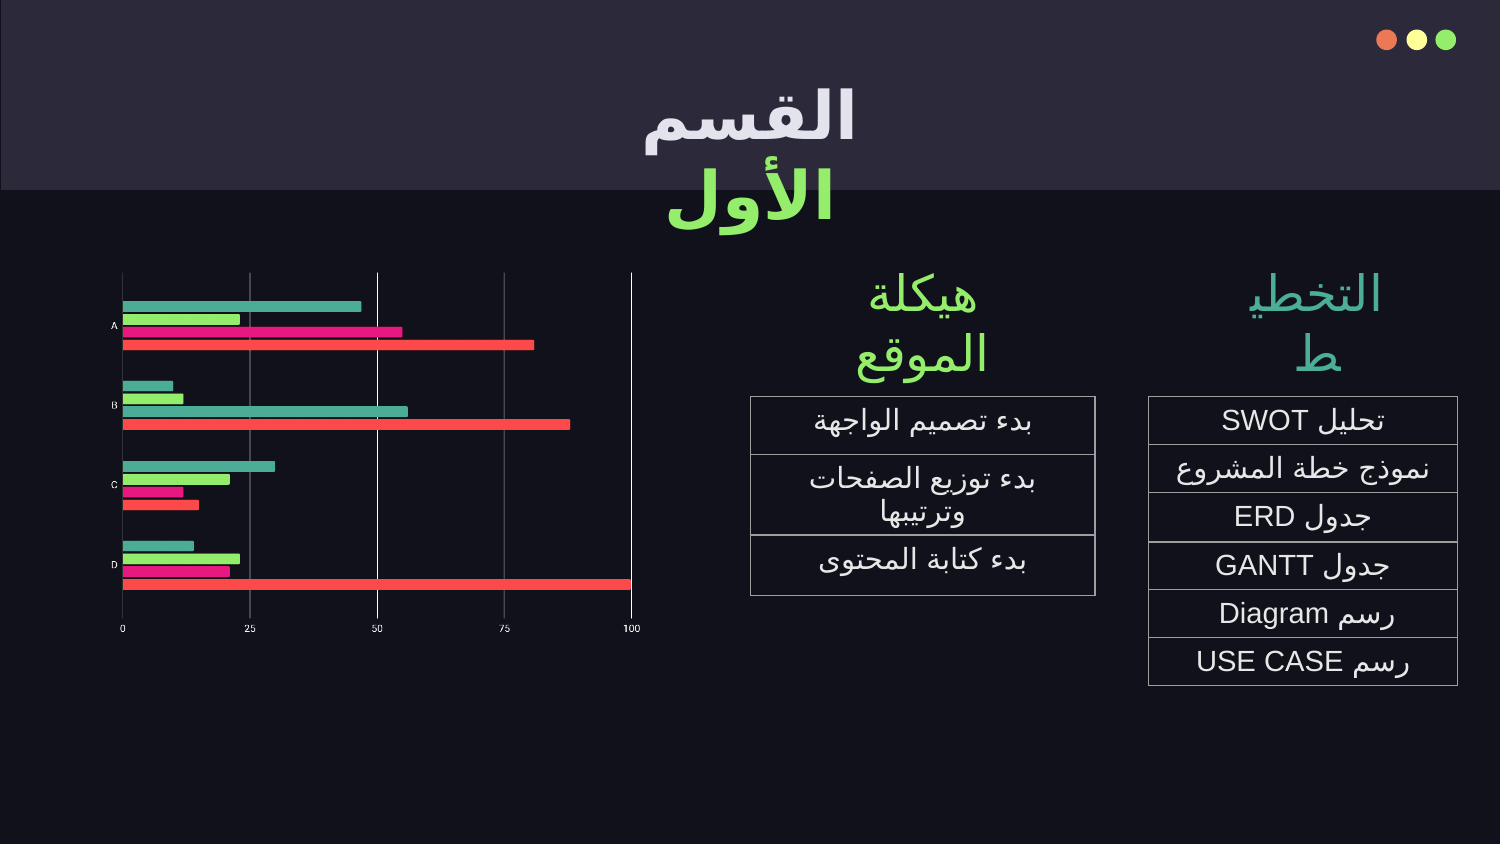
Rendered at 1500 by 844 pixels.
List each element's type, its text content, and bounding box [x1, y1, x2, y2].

picture [80, 251, 651, 654]
table_cell بدء توزيع الصفحات وترتيبها [751, 455, 1094, 534]
table_cell جدول GANTT [1149, 543, 1457, 589]
table_header تحليل SWOT [1149, 397, 1457, 444]
table_cell رسم USE CASE [1149, 638, 1457, 685]
title التخطيط [1230, 310, 1404, 396]
text_box هيكلة الموقع [797, 309, 1048, 396]
table_cell رسم Diagram [1149, 590, 1457, 637]
table_cell جدول ERD [1149, 493, 1457, 541]
table_cell بدء كتابة المحتوى [751, 536, 1094, 595]
title القسم الأول [610, 57, 890, 152]
table_header بدء تصميم الواجهة [751, 397, 1094, 454]
table_cell نموذج خطة المشروع [1149, 445, 1457, 492]
